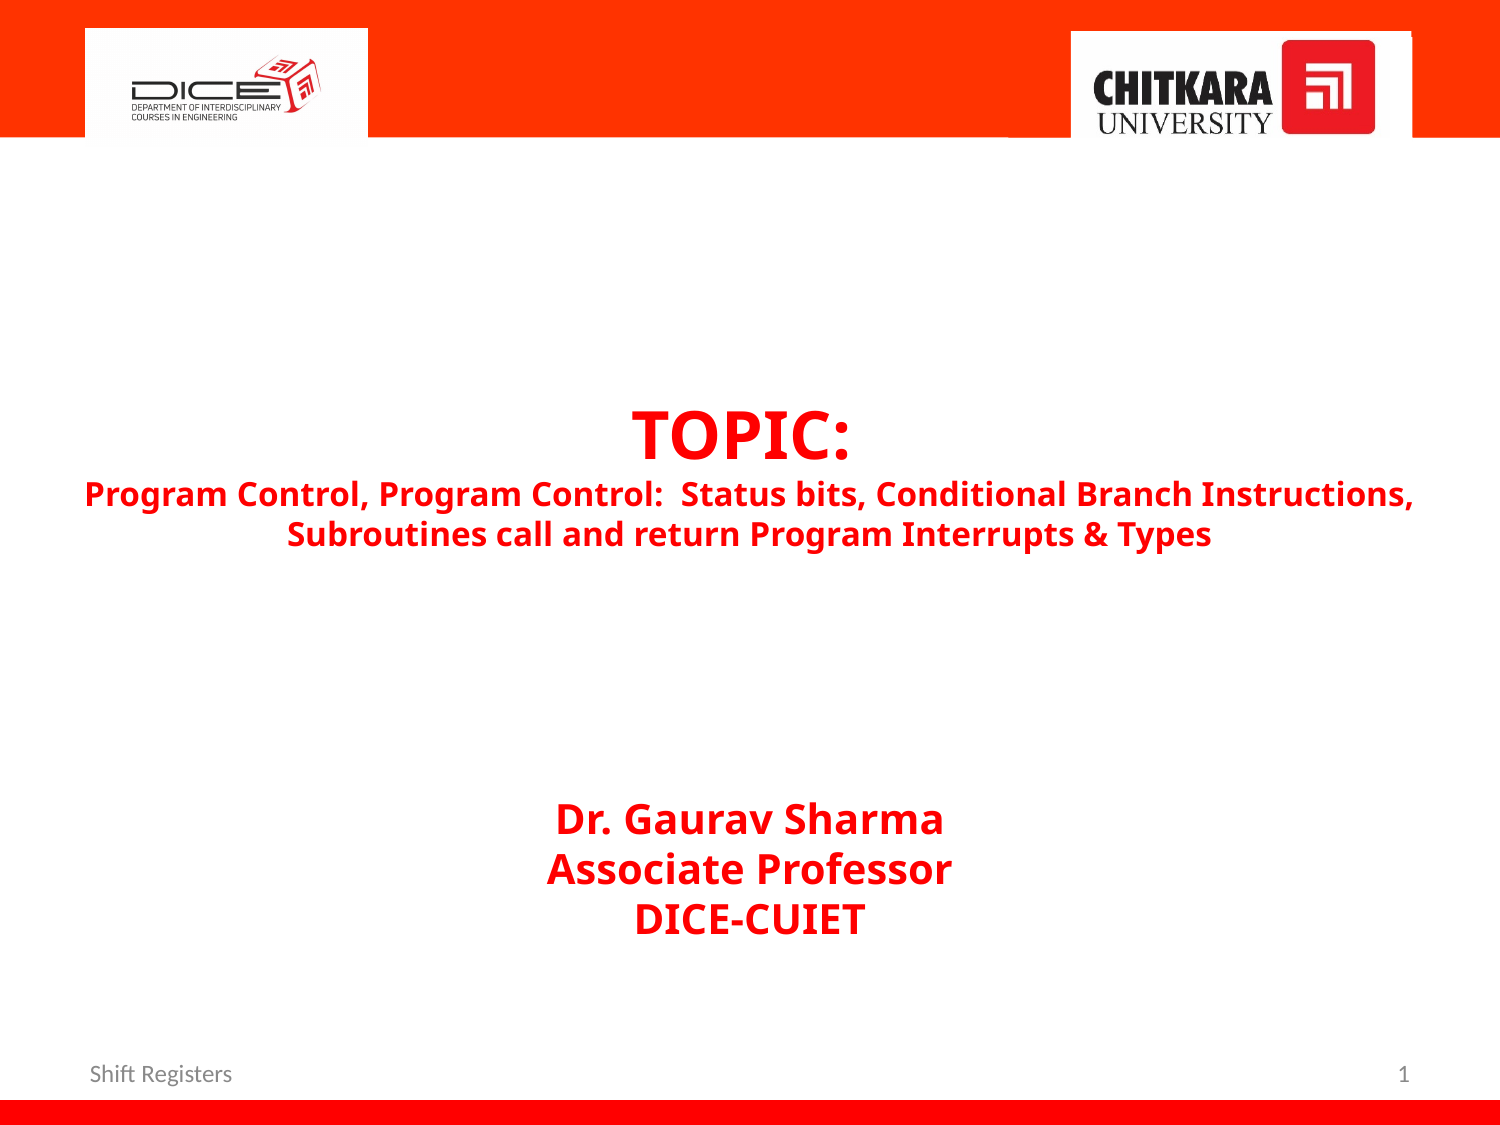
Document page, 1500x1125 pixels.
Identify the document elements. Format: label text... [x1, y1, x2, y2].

slide_number <number> [1074, 1042, 1425, 1103]
picture [85, 28, 368, 148]
picture [1074, 37, 1390, 138]
slide_number Shift Registers [75, 1042, 425, 1103]
text_box TOPIC: Program Control, Program Control: Status bits, Conditional Branch Instructions, Subroutines call and return Program Interrupts & Types Dr. Gaurav Sharma Associate Professor DICE-CUIET [0, 147, 1500, 1026]
